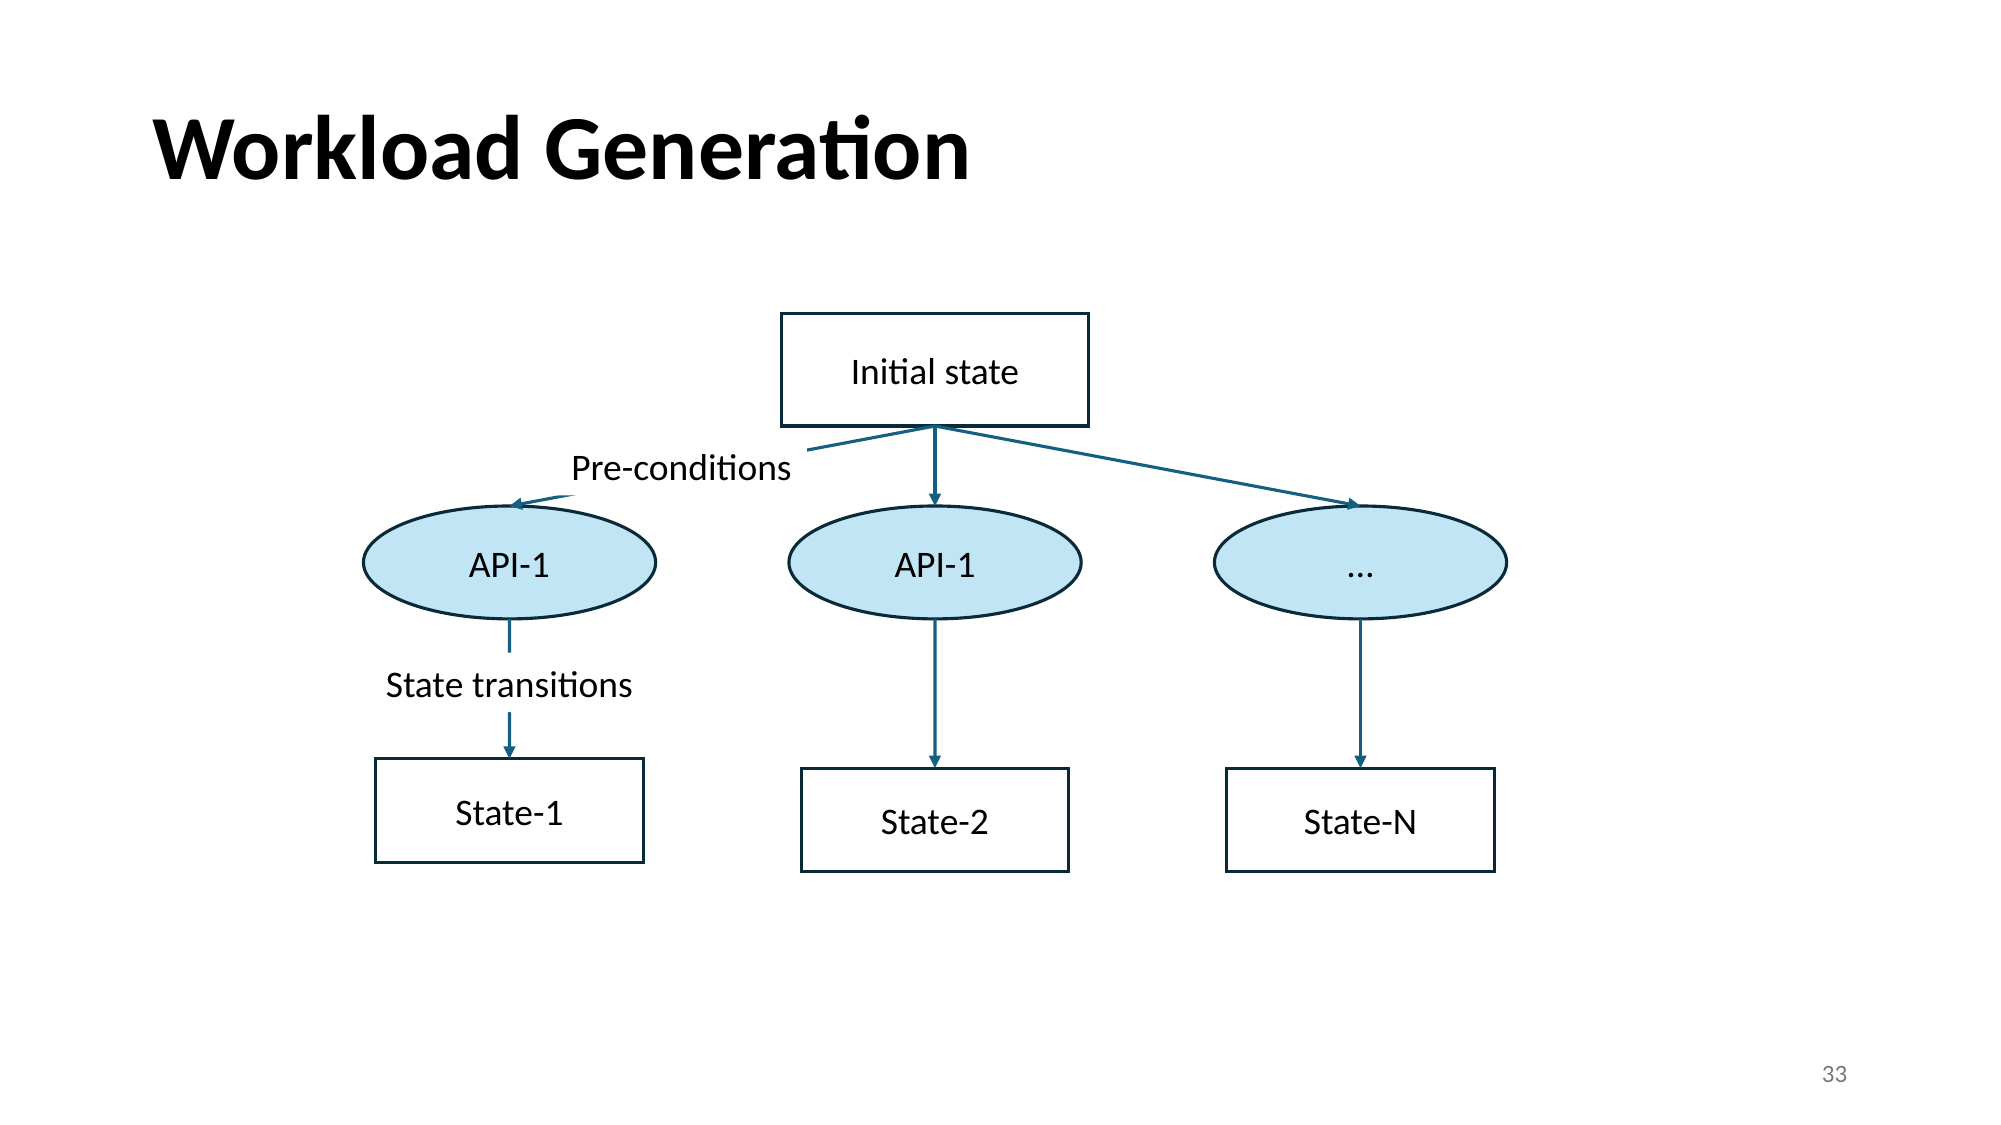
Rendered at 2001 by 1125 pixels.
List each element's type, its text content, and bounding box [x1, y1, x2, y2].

text_box State transitions [511, 652, 648, 713]
text_box State-N [1225, 767, 1496, 873]
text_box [934, 425, 1362, 507]
text_box … [1212, 504, 1509, 621]
text_box API-1 [361, 504, 658, 621]
text_box State-2 [800, 767, 1070, 873]
text_box State transitions [370, 652, 508, 713]
title Workload Generation [137, 59, 1863, 240]
text_box API-1 [787, 507, 1083, 621]
text_box Initial state [780, 312, 1090, 425]
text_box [508, 425, 934, 507]
text_box State-1 [374, 757, 645, 864]
slide_number 33 [1412, 1042, 1863, 1103]
